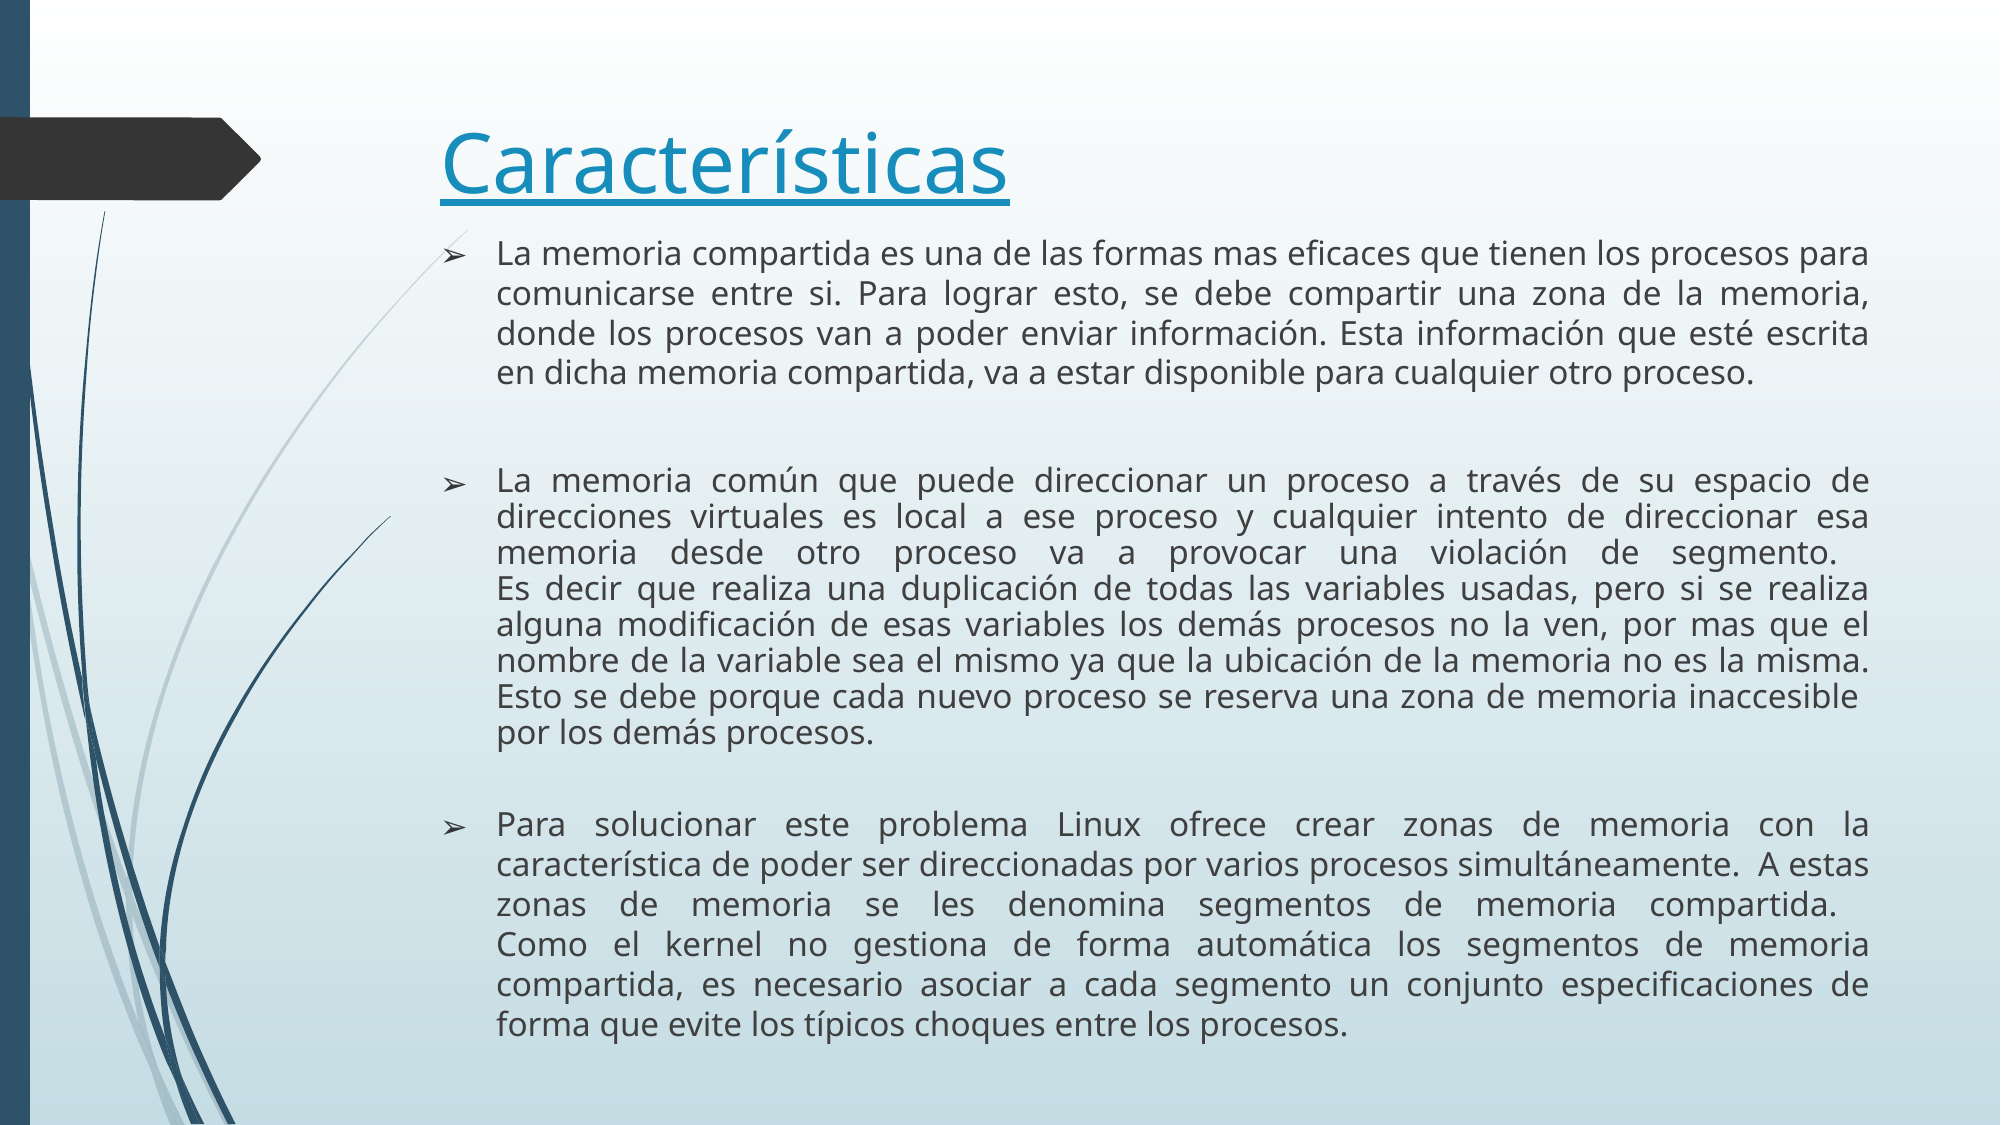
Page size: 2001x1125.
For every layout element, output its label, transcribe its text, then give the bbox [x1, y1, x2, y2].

text_box La memoria común que puede direccionar un proceso a través de su espacio de direcciones virtuales es local a ese proceso y cualquier intento de direccionar esa memoria desde otro proceso va a provocar una violación de segmento. Es decir que realiza una duplicación de todas las variables usadas, pero si se realiza alguna modificación de esas variables los demás procesos no la ven, por mas que el nombre de la variable sea el mismo ya que la ubicación de la memoria no es la misma. Esto se debe porque cada nuevo proceso se reserva una zona de memoria inaccesible por los demás procesos. [424, 456, 1888, 782]
text_box Para solucionar este problema Linux ofrece crear zonas de memoria con la característica de poder ser direccionadas por varios procesos simultáneamente. A estas zonas de memoria se les denomina segmentos de memoria compartida. Como el kernel no gestiona de forma automática los segmentos de memoria compartida, es necesario asociar a cada segmento un conjunto especificaciones de forma que evite los típicos choques entre los procesos. [424, 796, 1888, 1062]
list La memoria compartida es una de las formas mas eficaces que tienen los procesos para comunicarse entre si. Para lograr esto, se debe compartir una zona de la memoria, donde los procesos van a poder enviar información. Esta información que esté escrita en dicha memoria compartida, va a estar disponible para cualquier otro proceso. [424, 224, 1888, 456]
title Características [425, 102, 1888, 214]
